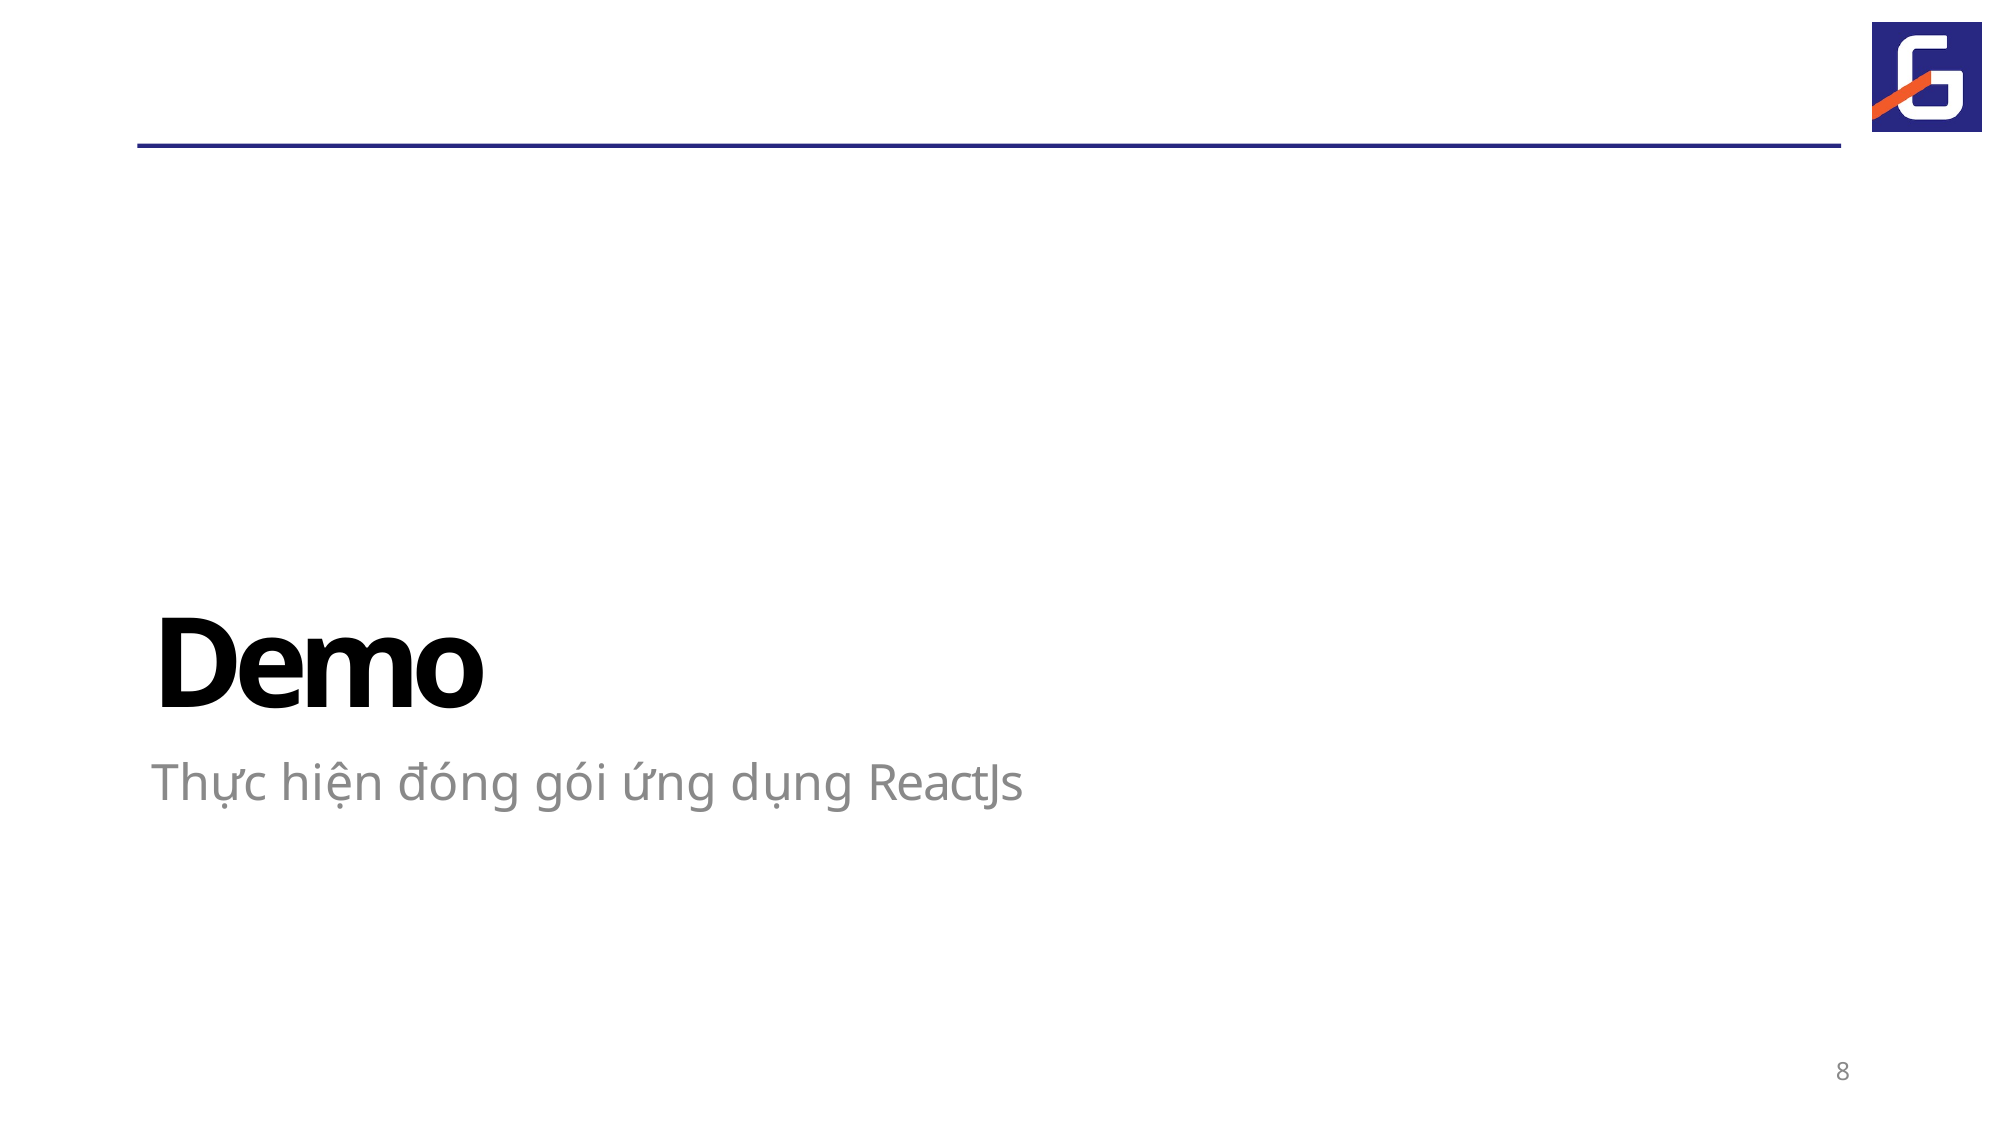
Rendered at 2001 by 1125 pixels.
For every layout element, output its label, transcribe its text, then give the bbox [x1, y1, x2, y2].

text_box 8 [1833, 1053, 1851, 1086]
picture [1872, 22, 1982, 132]
text_box Demo Thực hiện đóng gói ứng dụng ReactJs [149, 538, 1026, 810]
